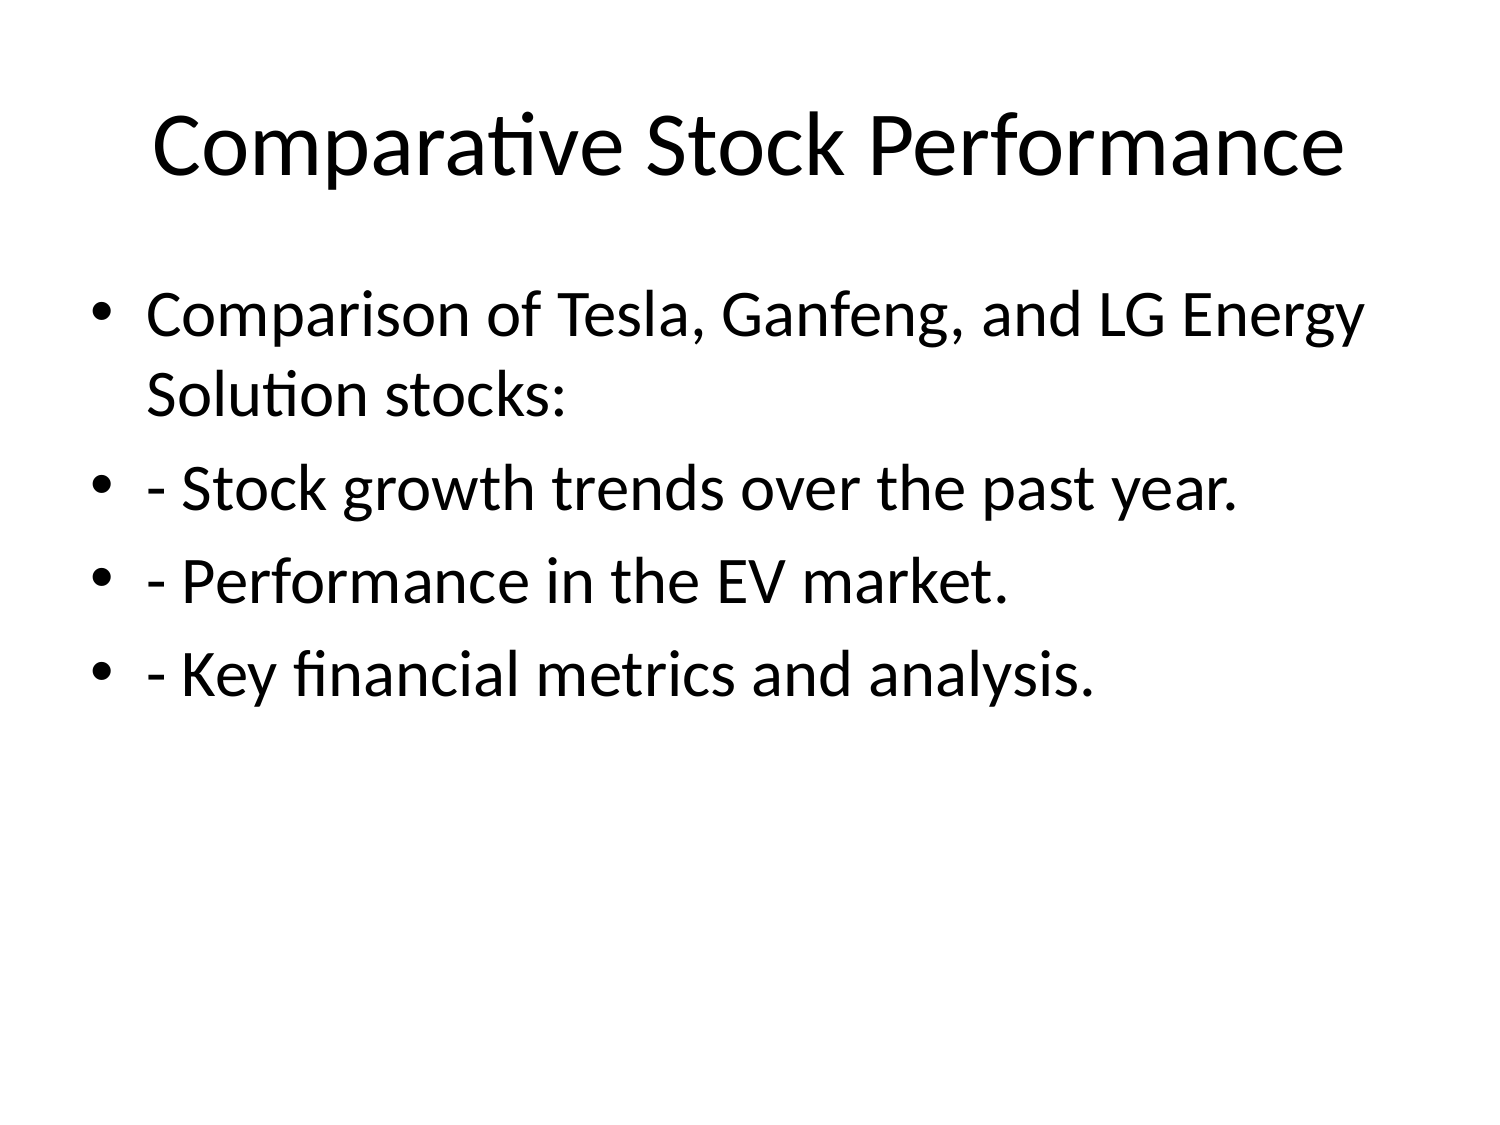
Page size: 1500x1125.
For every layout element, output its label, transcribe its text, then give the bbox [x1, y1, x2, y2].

title Comparative Stock Performance [75, 45, 1425, 233]
list Comparison of Tesla, Ganfeng, and LG Energy Solution stocks: - Stock growth trends over the past year. - Performance in the EV market. - Key financial metrics and analysis. [75, 262, 1425, 1005]
